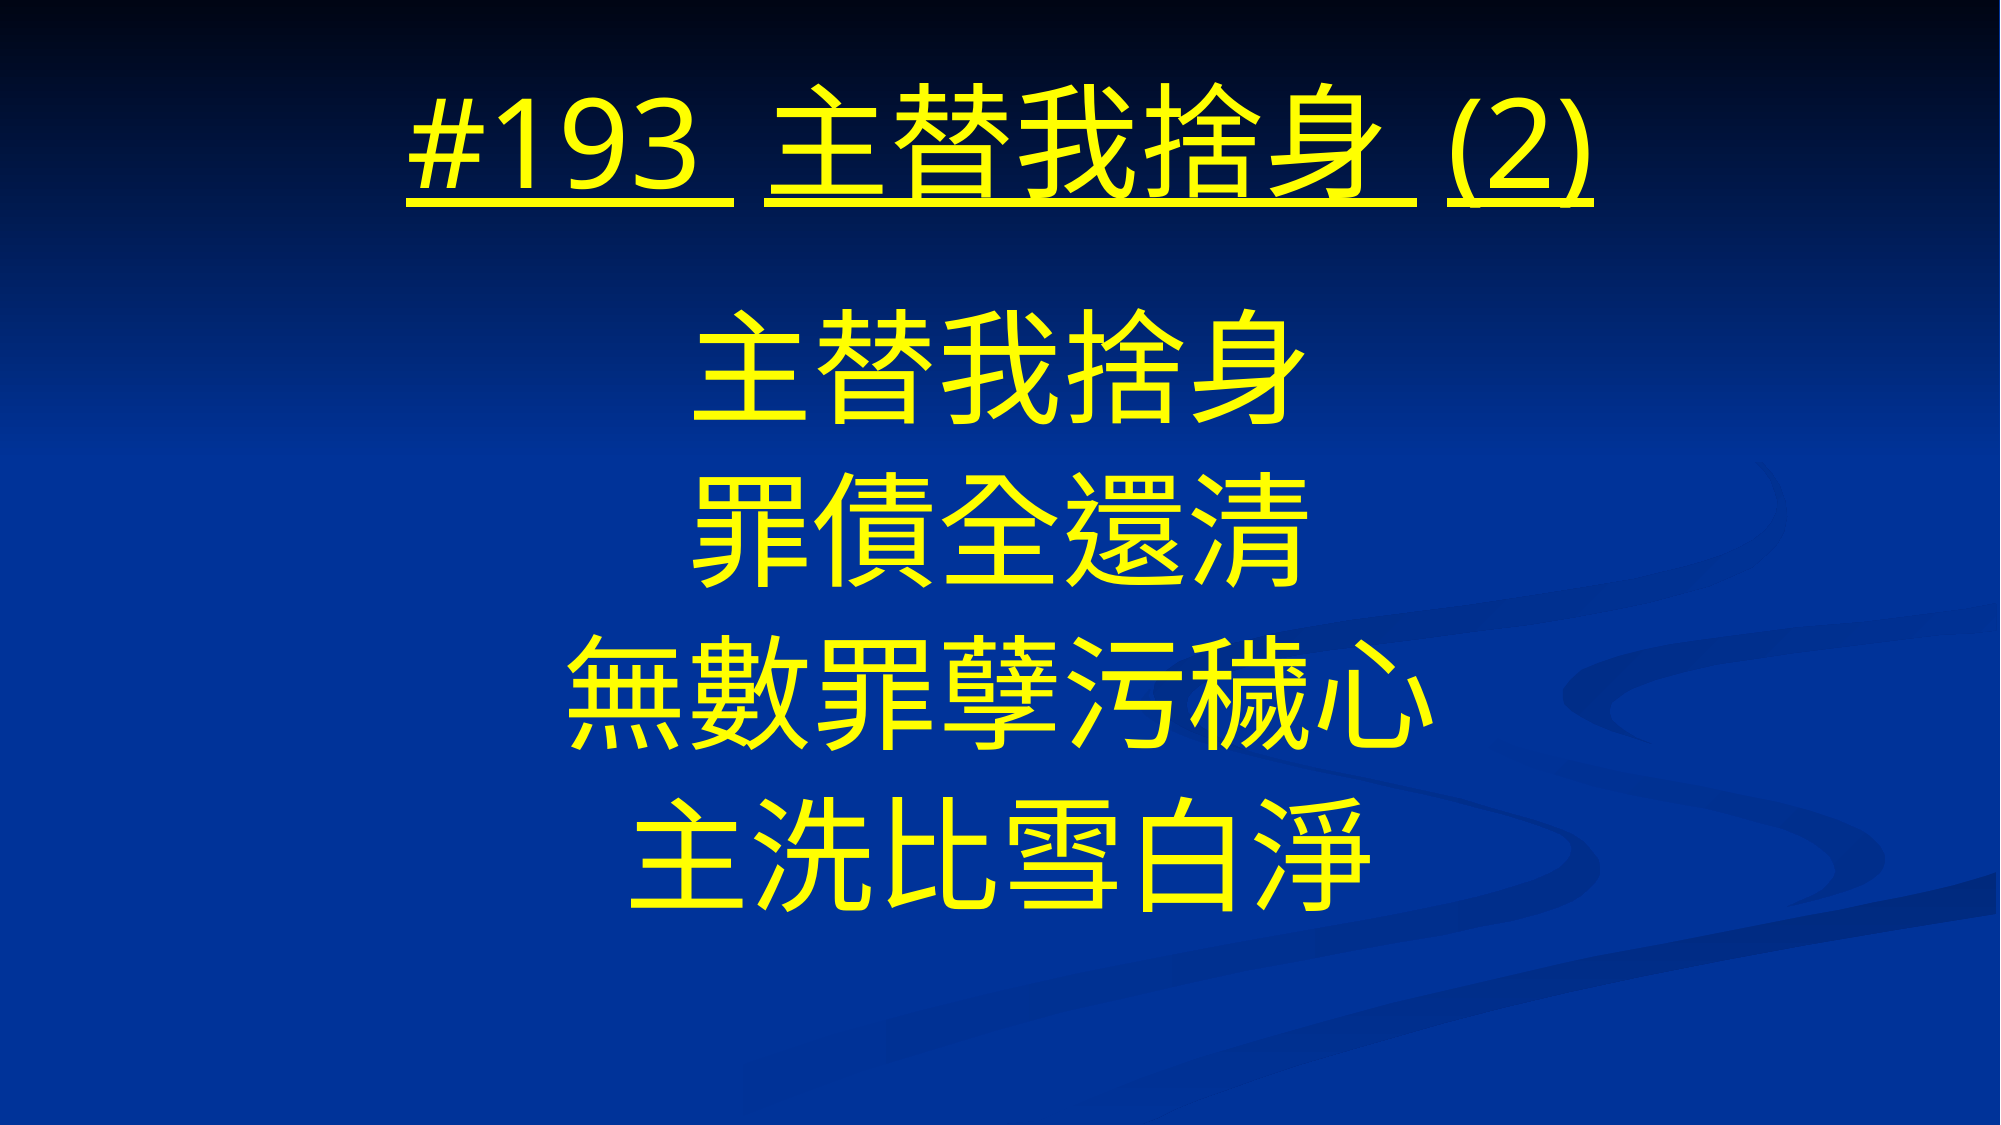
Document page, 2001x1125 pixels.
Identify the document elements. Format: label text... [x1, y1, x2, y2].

title #193 主替我捨身 (2) [99, 45, 1900, 233]
list 主替我捨身 罪債全還清 無數罪孽污穢心 主洗比雪白淨 [54, 282, 1945, 1025]
